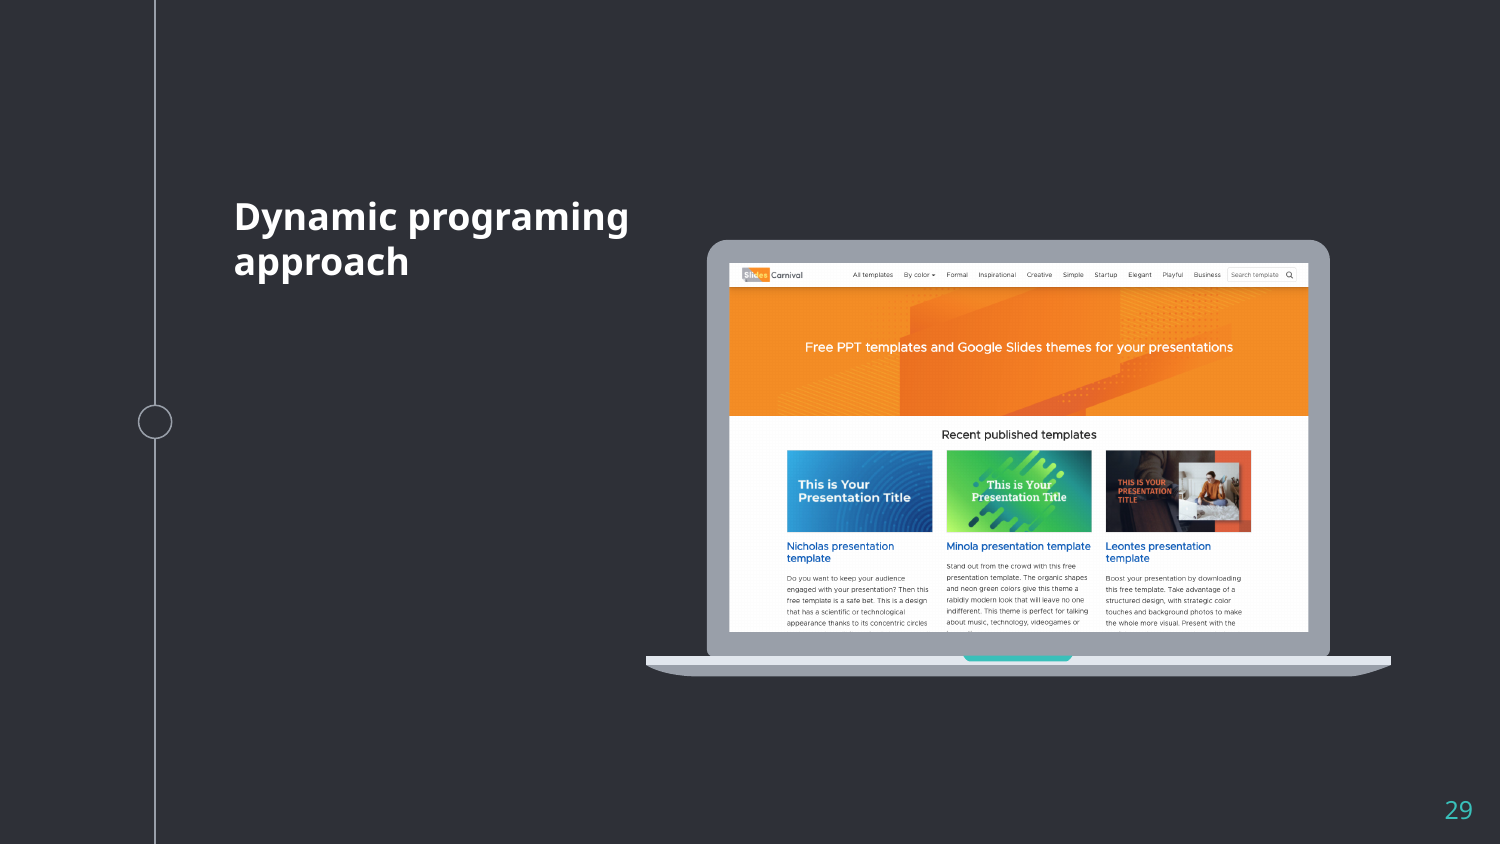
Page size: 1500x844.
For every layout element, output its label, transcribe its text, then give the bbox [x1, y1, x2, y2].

slide_number 29 [1398, 779, 1489, 832]
list Dynamic programing approach [218, 177, 646, 662]
picture [729, 263, 1309, 633]
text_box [645, 239, 1392, 677]
